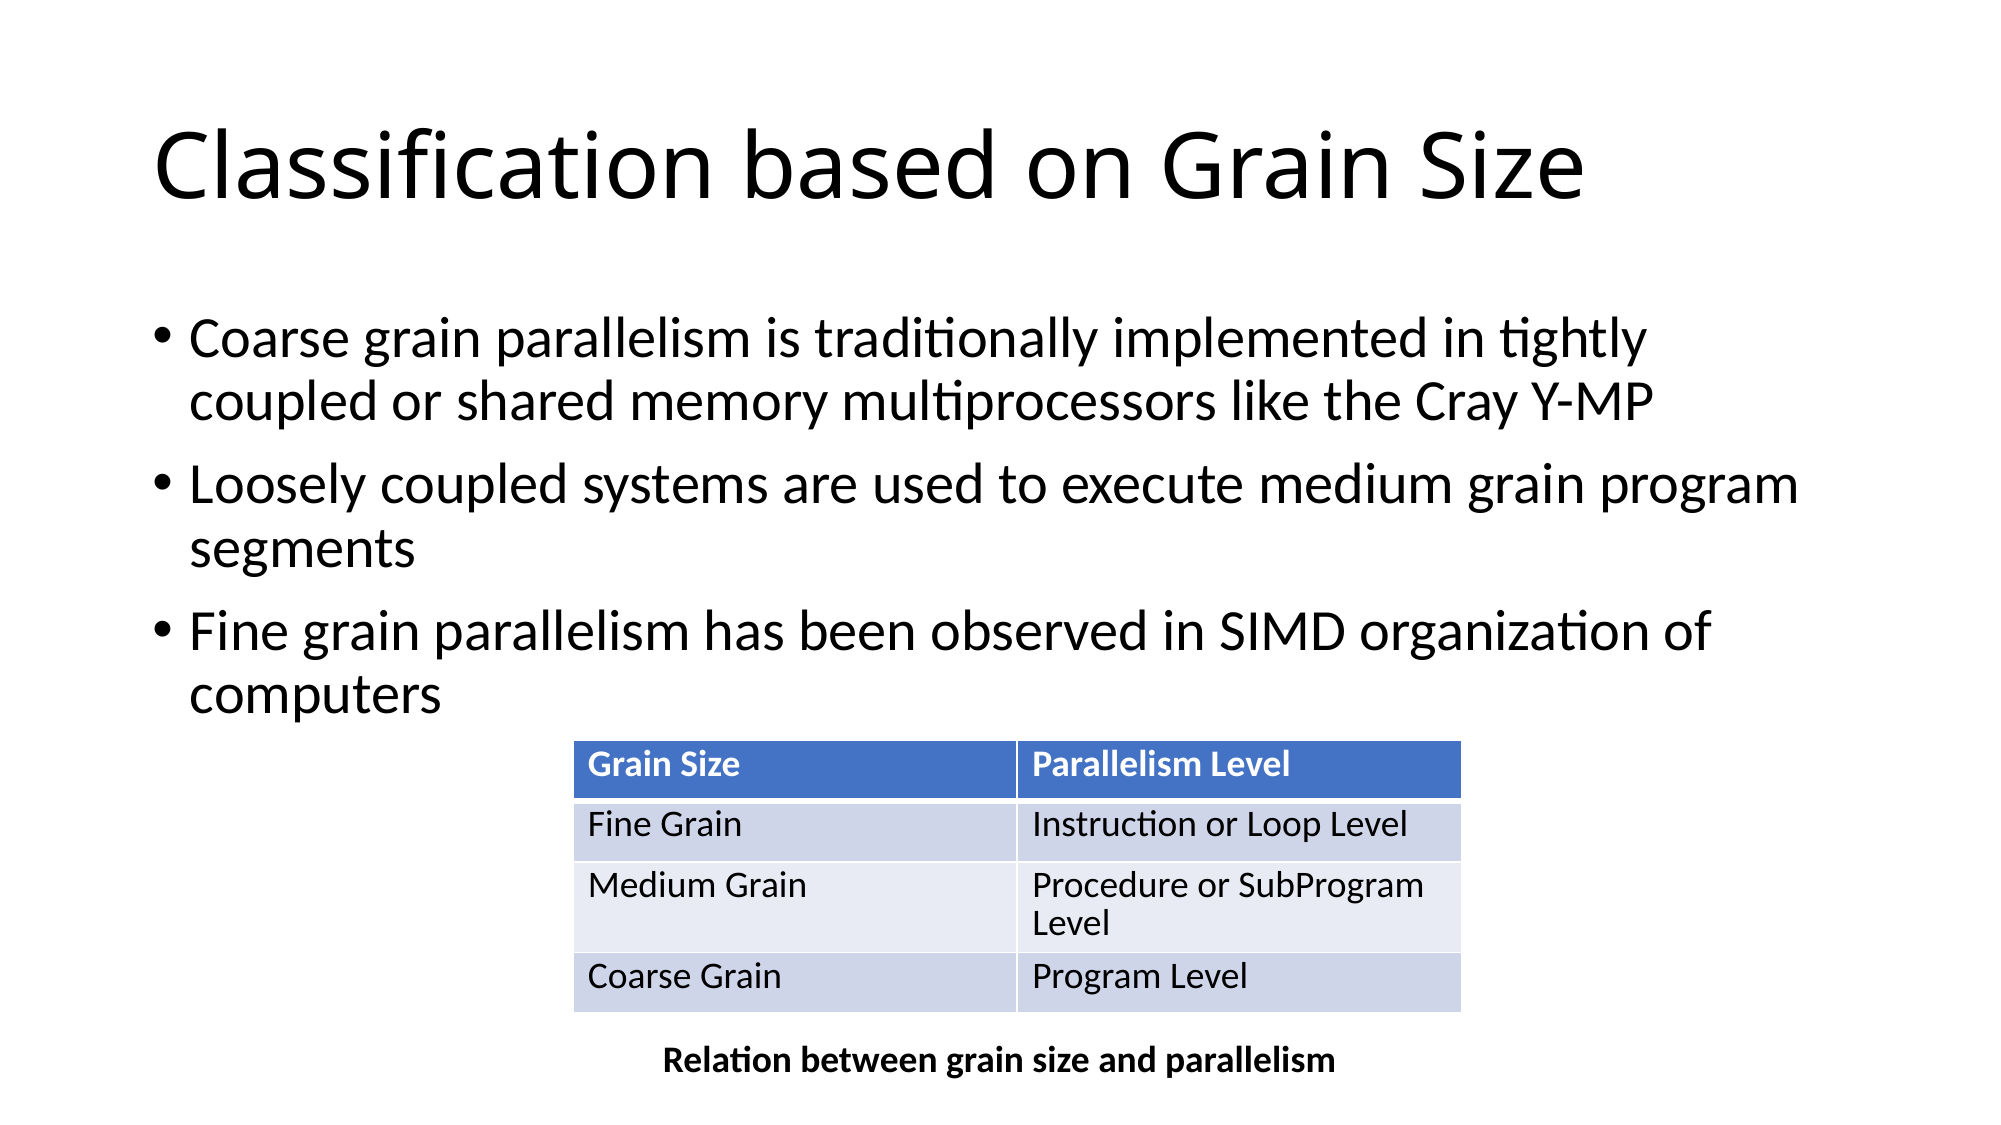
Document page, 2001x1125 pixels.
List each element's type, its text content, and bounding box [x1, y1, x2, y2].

table_cell Medium Grain [574, 863, 1016, 952]
table_cell Coarse Grain [574, 953, 1016, 1012]
table_cell Program Level [1018, 953, 1461, 1012]
table_cell Instruction or Loop Level [1018, 804, 1461, 861]
title Classification based on Grain Size [137, 59, 1863, 278]
table_header Parallelism Level [1018, 741, 1461, 798]
table_cell Fine Grain [574, 804, 1016, 861]
text_box Relation between grain size and parallelism [505, 1027, 1495, 1088]
table_header Grain Size [574, 741, 1016, 798]
list Coarse grain parallelism is traditionally implemented in tightly coupled or shared memory multiprocessors like the Cray Y-MP Loosely coupled systems are used to execute medium grain program segments Fine grain parallelism has been observed in SIMD organization of computers [137, 299, 1863, 741]
table_cell Procedure or SubProgram Level [1018, 863, 1461, 952]
